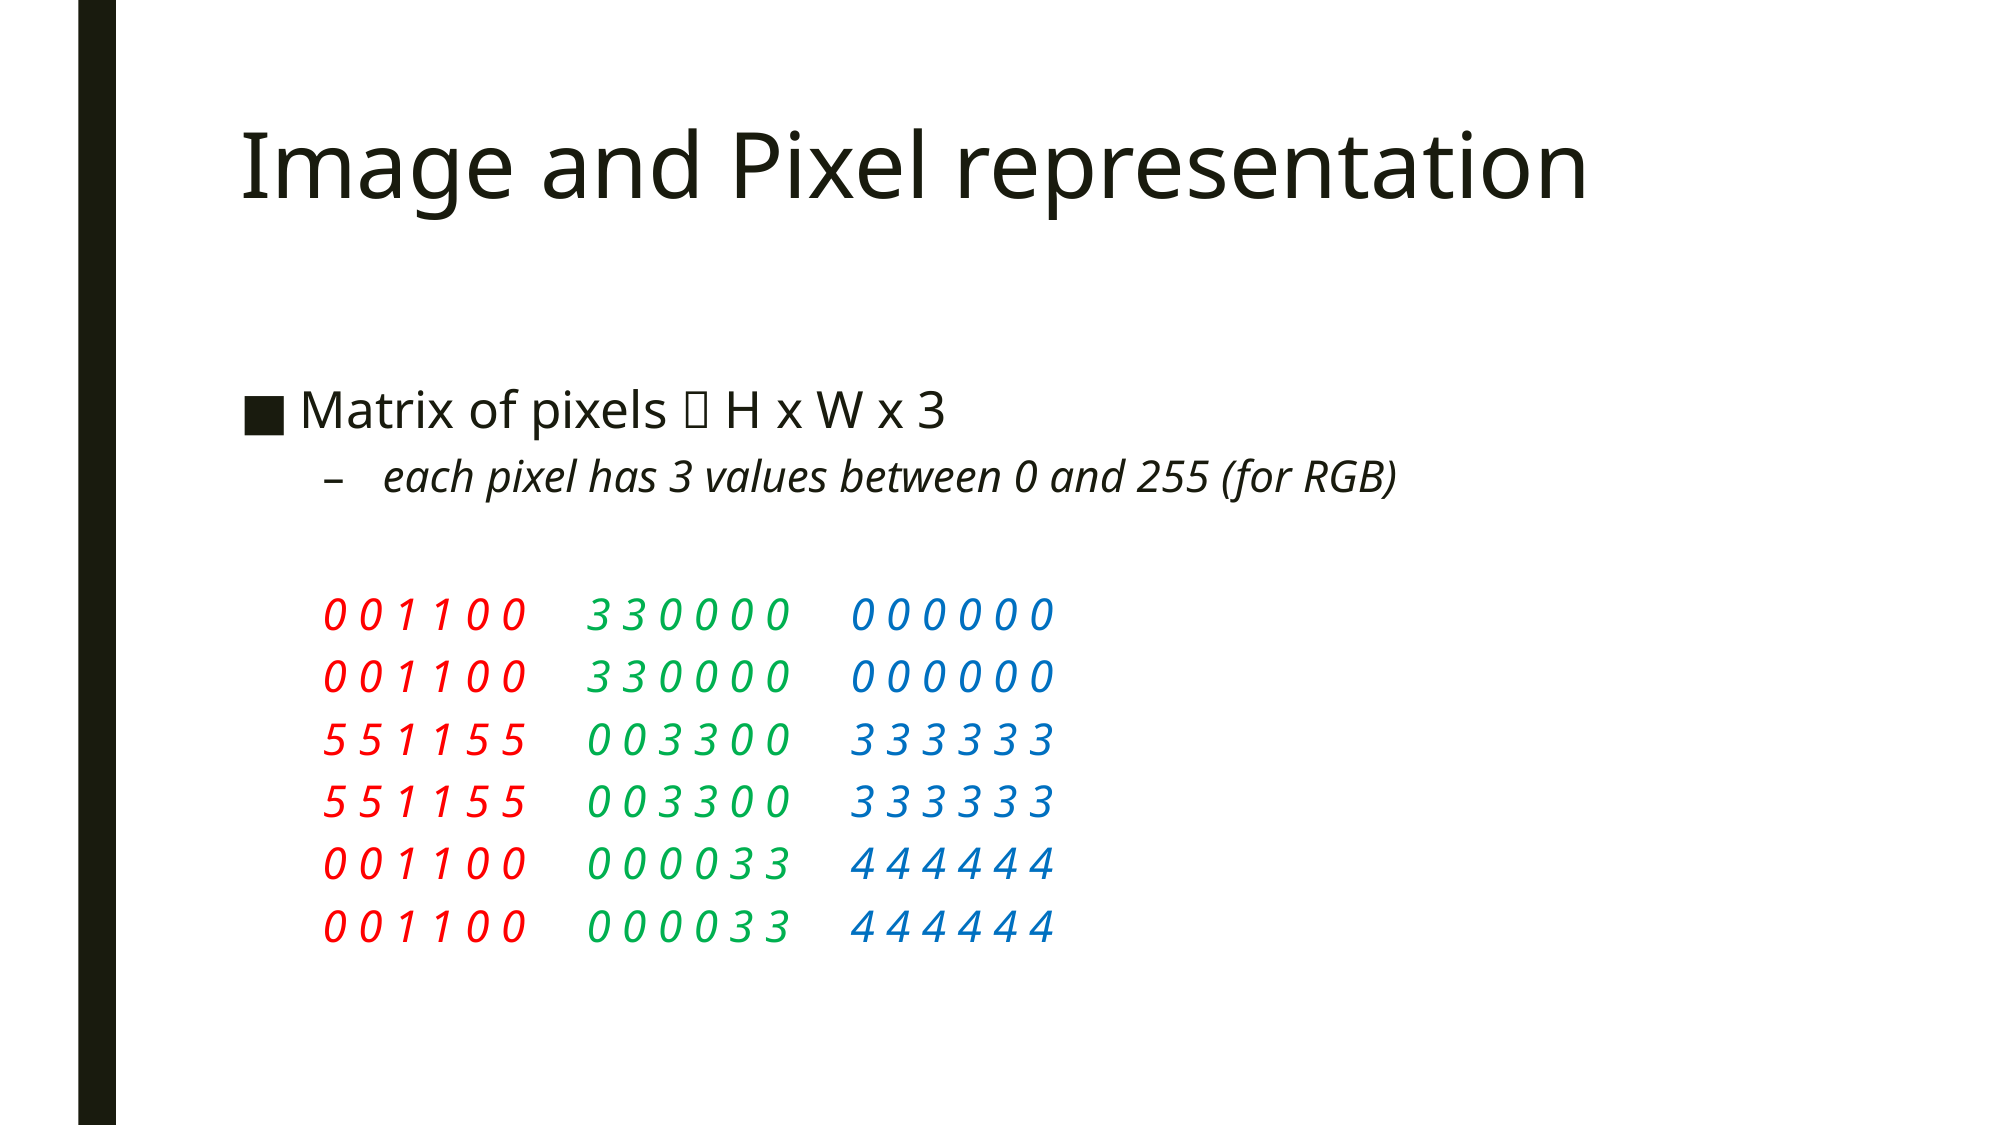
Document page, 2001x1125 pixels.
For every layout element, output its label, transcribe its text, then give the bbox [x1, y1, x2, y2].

list Matrix of pixels  H x W x 3 each pixel has 3 values between 0 and 255 (for RGB) 0 0 1 1 0 0 3 3 0 0 0 0 0 0 0 0 0 0 0 0 1 1 0 0 3 3 0 0 0 0 0 0 0 0 0 0 5 5 1 1 5 5 0 0 3 3 0 0 3 3 3 3 3 3 5 5 1 1 5 5 0 0 3 3 0 0 3 3 3 3 3 3 0 0 1 1 0 0 0 0 0 0 3 3 4 4 4 4 4 4 0 0 1 1 0 0 0 0 0 0 3 3 4 4 4 4 4 4 [225, 375, 1800, 963]
title Image and Pixel representation [225, 112, 1800, 357]
